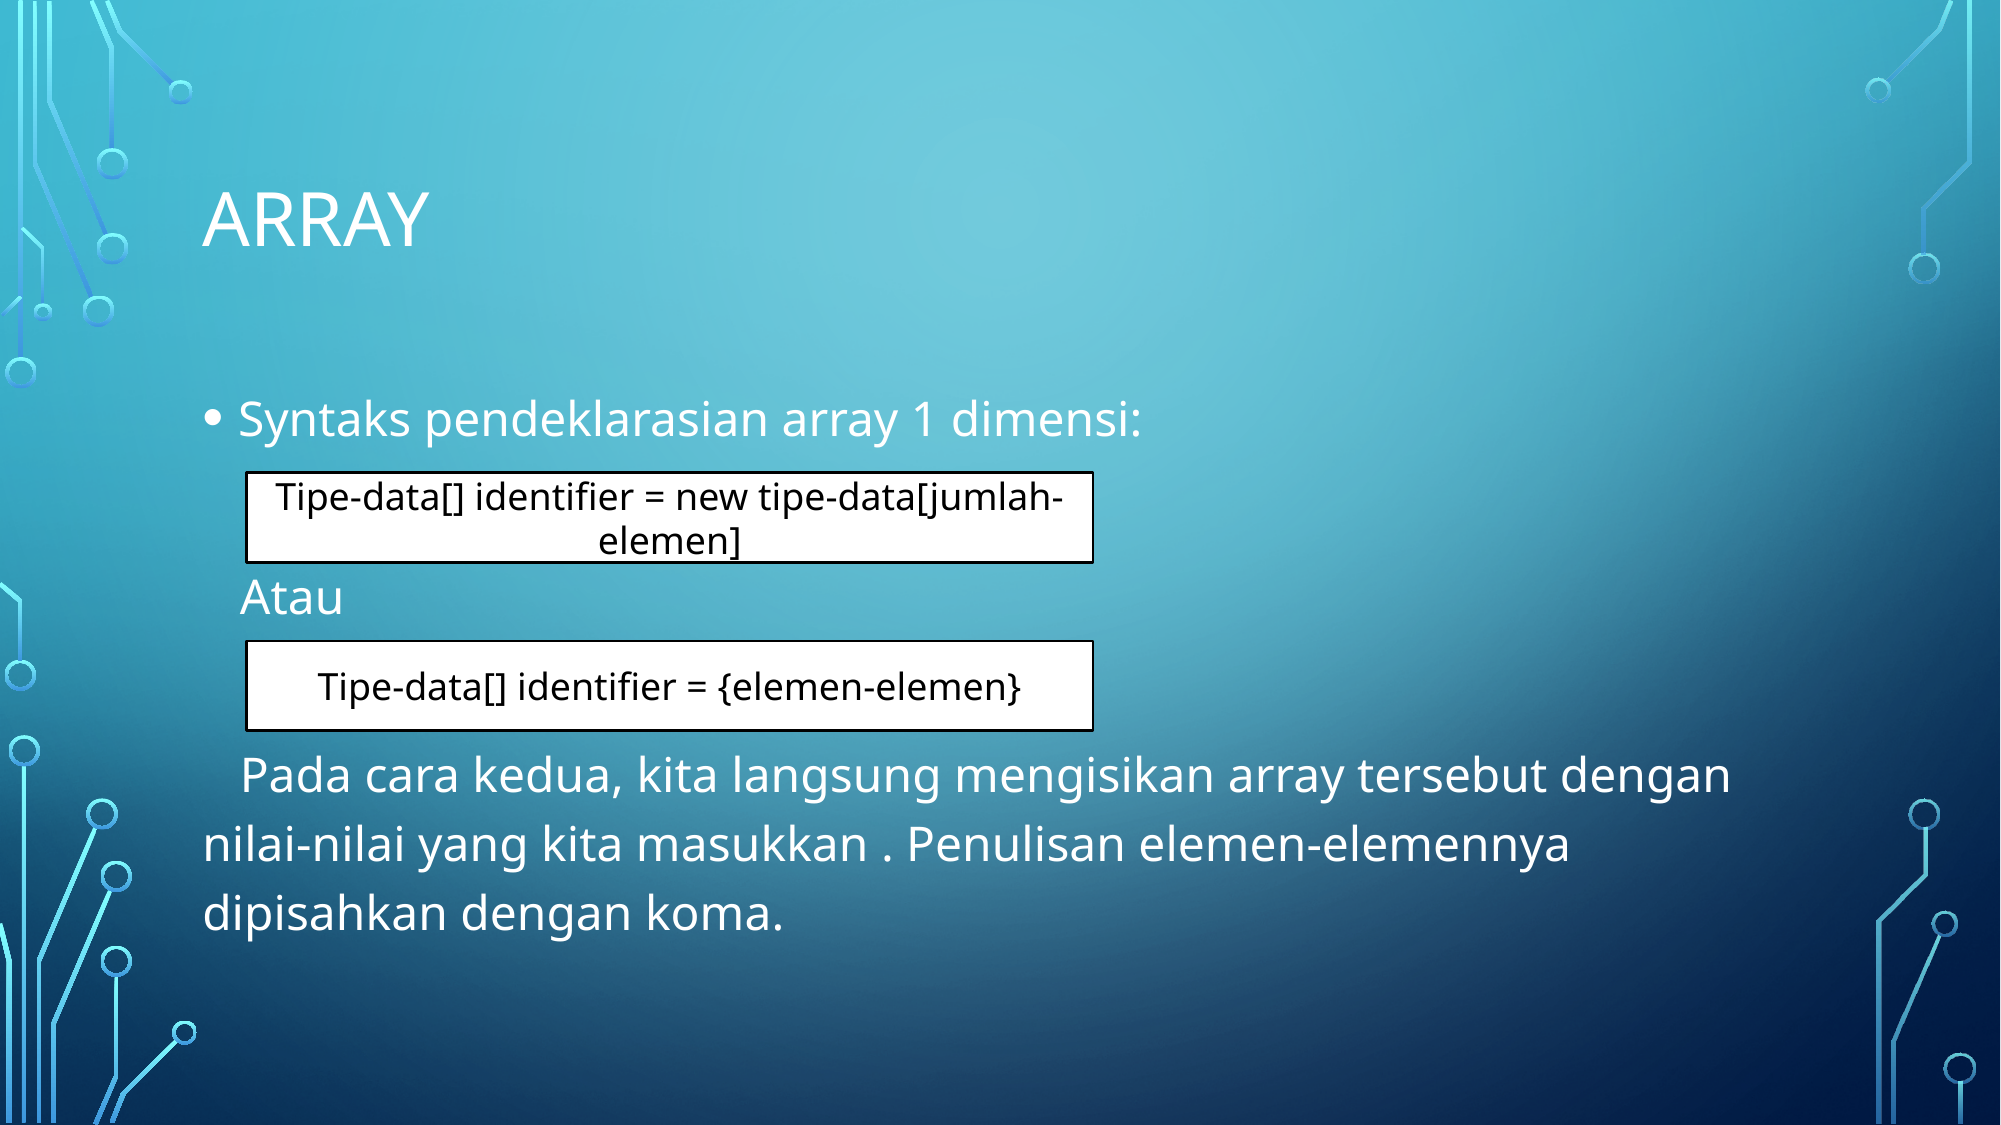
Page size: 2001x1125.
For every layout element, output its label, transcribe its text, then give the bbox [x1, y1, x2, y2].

list Syntaks pendeklarasian array 1 dimensi: Atau Pada cara kedua, kita langsung mengisikan array tersebut dengan nilai-nilai yang kita masukkan . Penulisan elemen-elemennya dipisahkan dengan koma. [187, 369, 1813, 950]
title array [187, 101, 1813, 344]
text_box Tipe-data[] identifier = new tipe-data[jumlah-elemen] [245, 471, 1094, 564]
text_box Tipe-data[] identifier = {elemen-elemen} [245, 640, 1094, 732]
